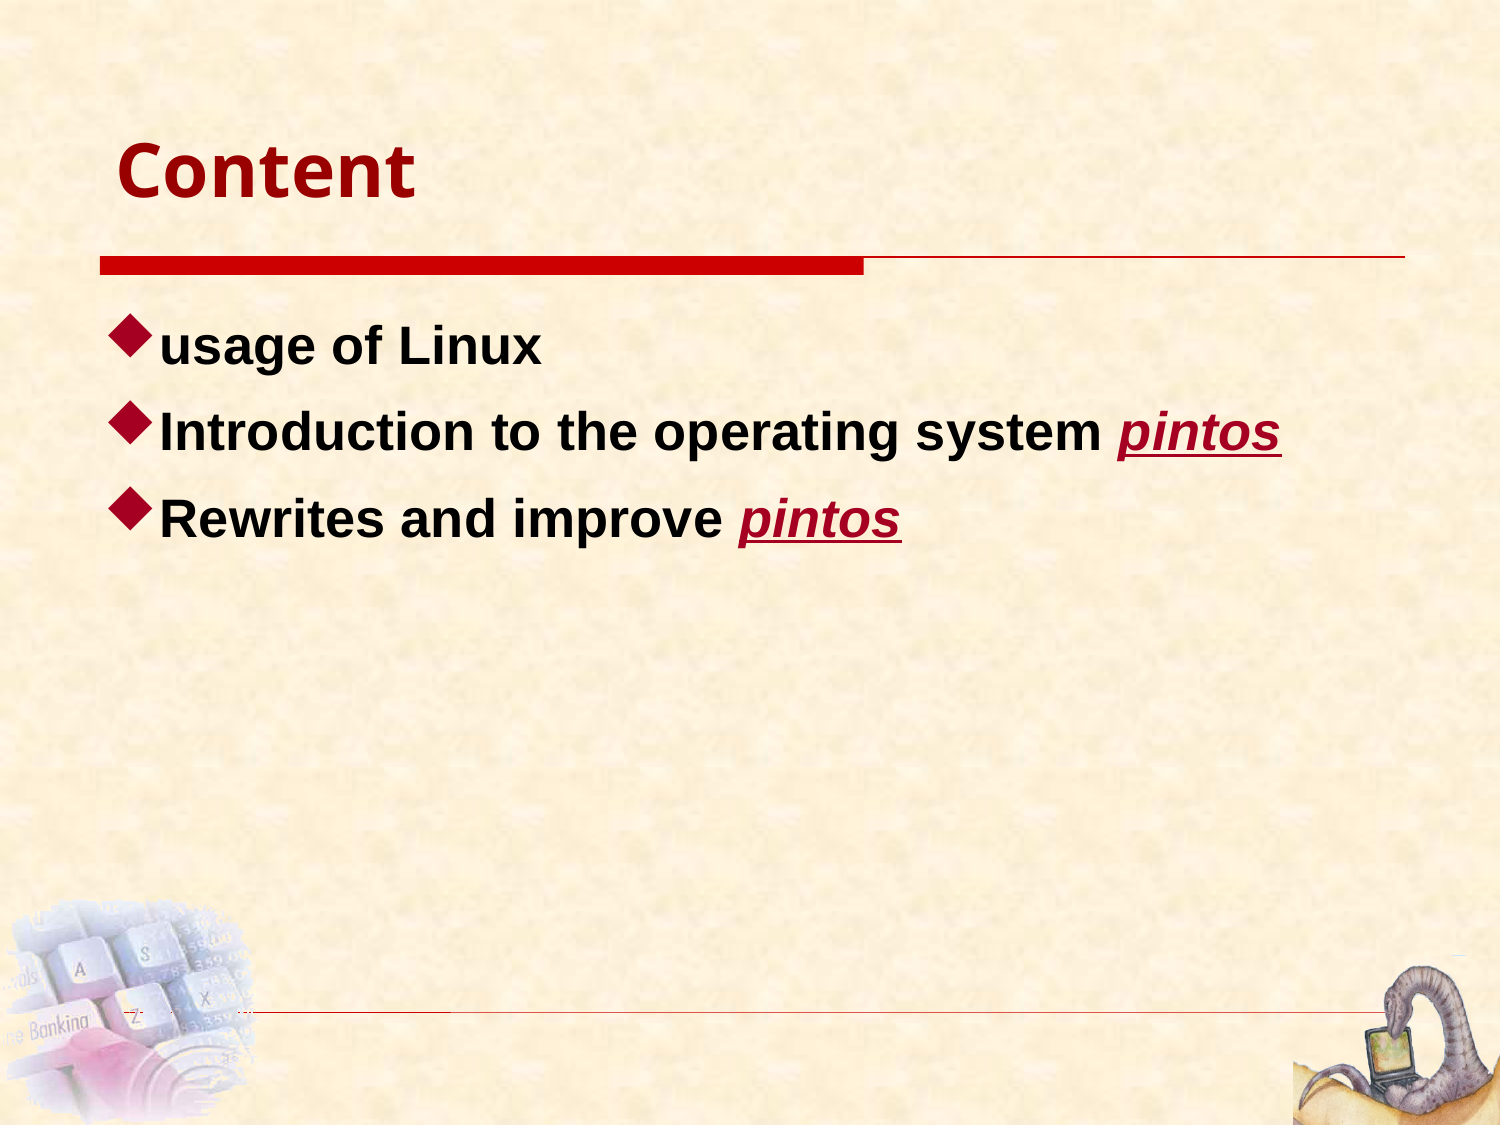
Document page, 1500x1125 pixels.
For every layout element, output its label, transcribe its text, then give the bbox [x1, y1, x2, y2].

picture [0, 0, 1500, 1125]
list usage of Linux Introduction to the operating system pintos Rewrites and improve pintos [88, 302, 1500, 1003]
title Content [100, 20, 1413, 220]
